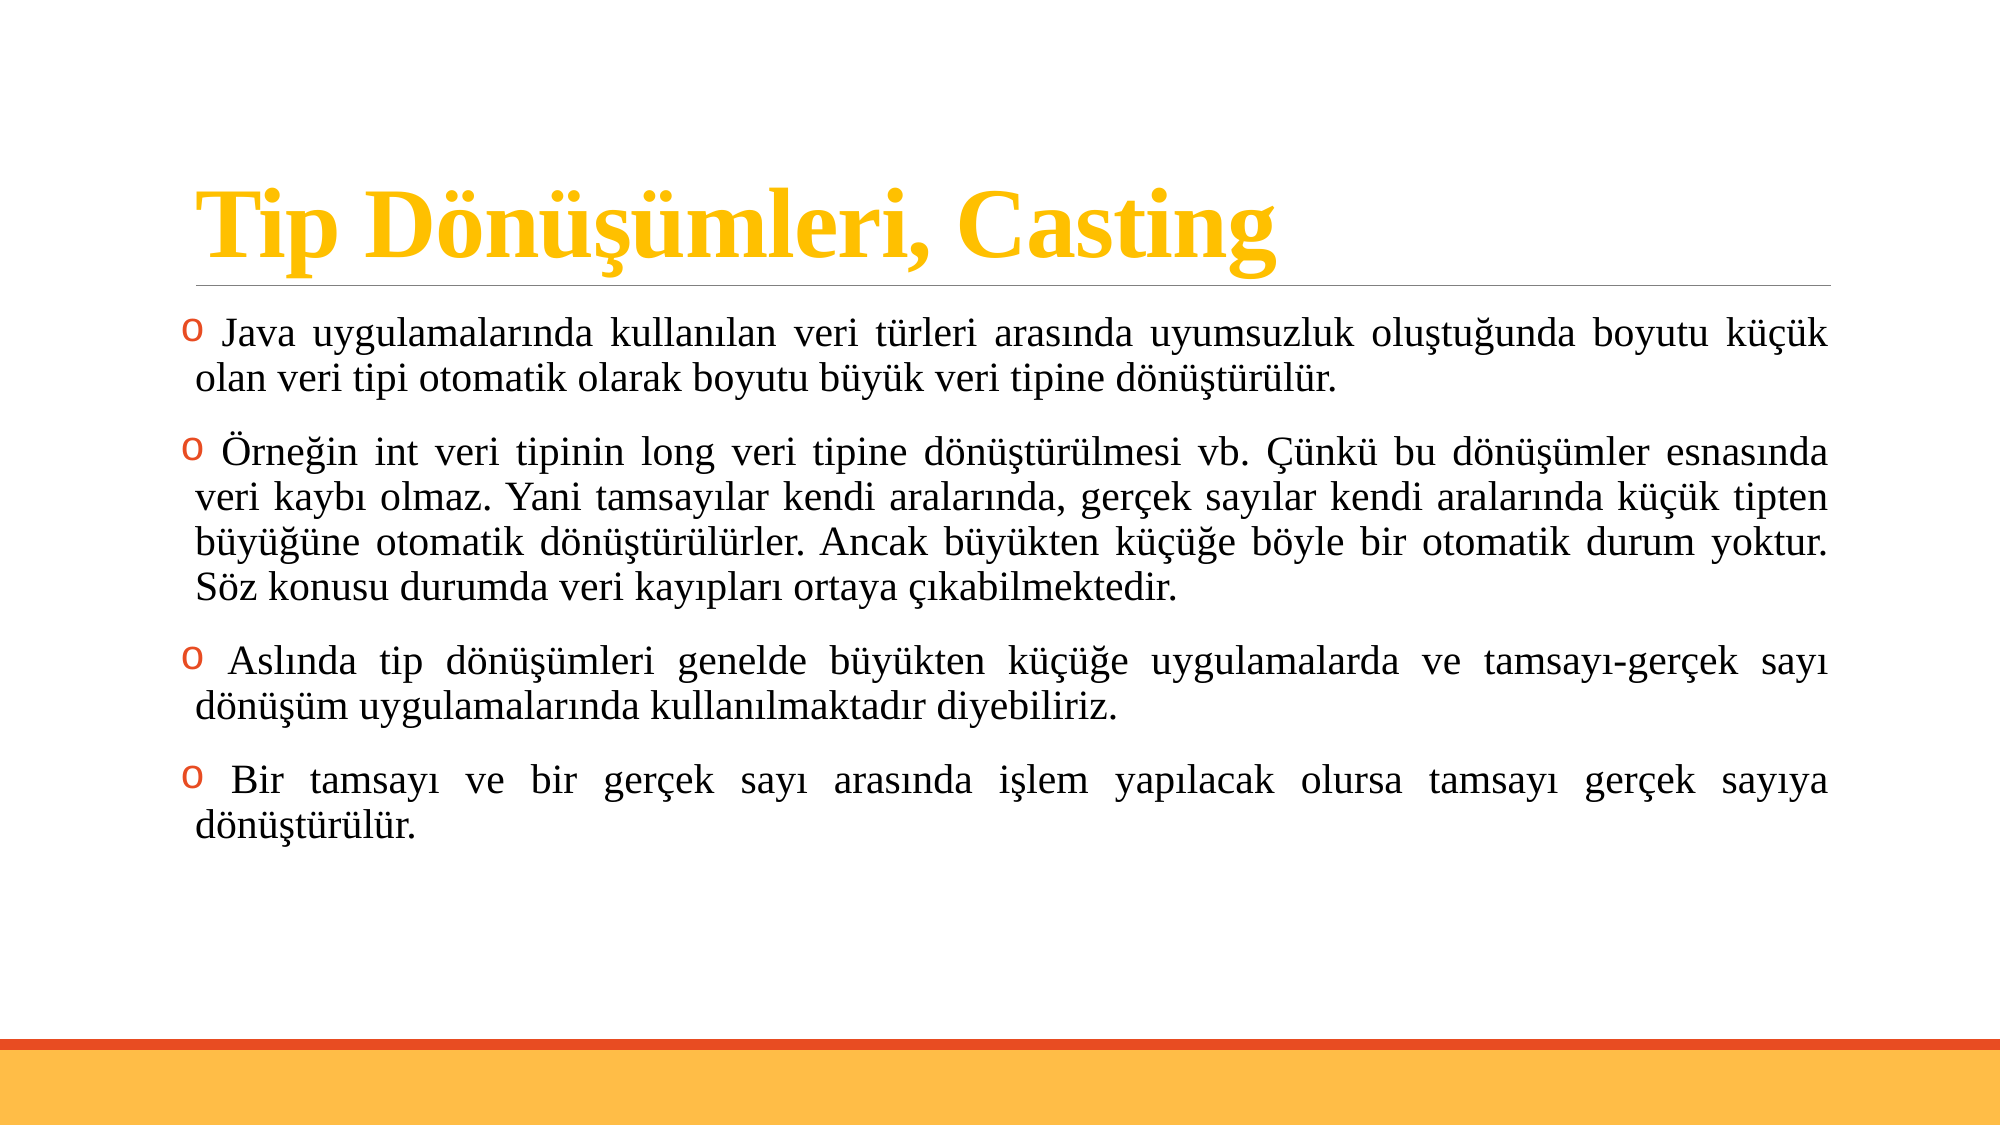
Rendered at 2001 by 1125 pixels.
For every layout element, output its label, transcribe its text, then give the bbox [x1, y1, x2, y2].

title Tip Dönüşümleri, Casting [180, 47, 1830, 285]
list Java uygulamalarında kullanılan veri türleri arasında uyumsuzluk oluştuğunda boyutu küçük olan veri tipi otomatik olarak boyutu büyük veri tipine dönüştürülür. Örneğin int veri tipinin long veri tipine dönüştürülmesi vb. Çünkü bu dönüşümler esnasında veri kaybı olmaz. Yani tamsayılar kendi aralarında, gerçek sayılar kendi aralarında küçük tipten büyüğüne otomatik dönüştürülürler. Ancak büyükten küçüğe böyle bir otomatik durum yoktur. Söz konusu durumda veri kayıpları ortaya çıkabilmektedir. Aslında tip dönüşümleri genelde büyükten küçüğe uygulamalarda ve tamsayı-gerçek sayı dönüşüm uygulamalarında kullanılmaktadır diyebiliriz. Bir tamsayı ve bir gerçek sayı arasında işlem yapılacak olursa tamsayı gerçek sayıya dönüştürülür. [180, 302, 1830, 963]
